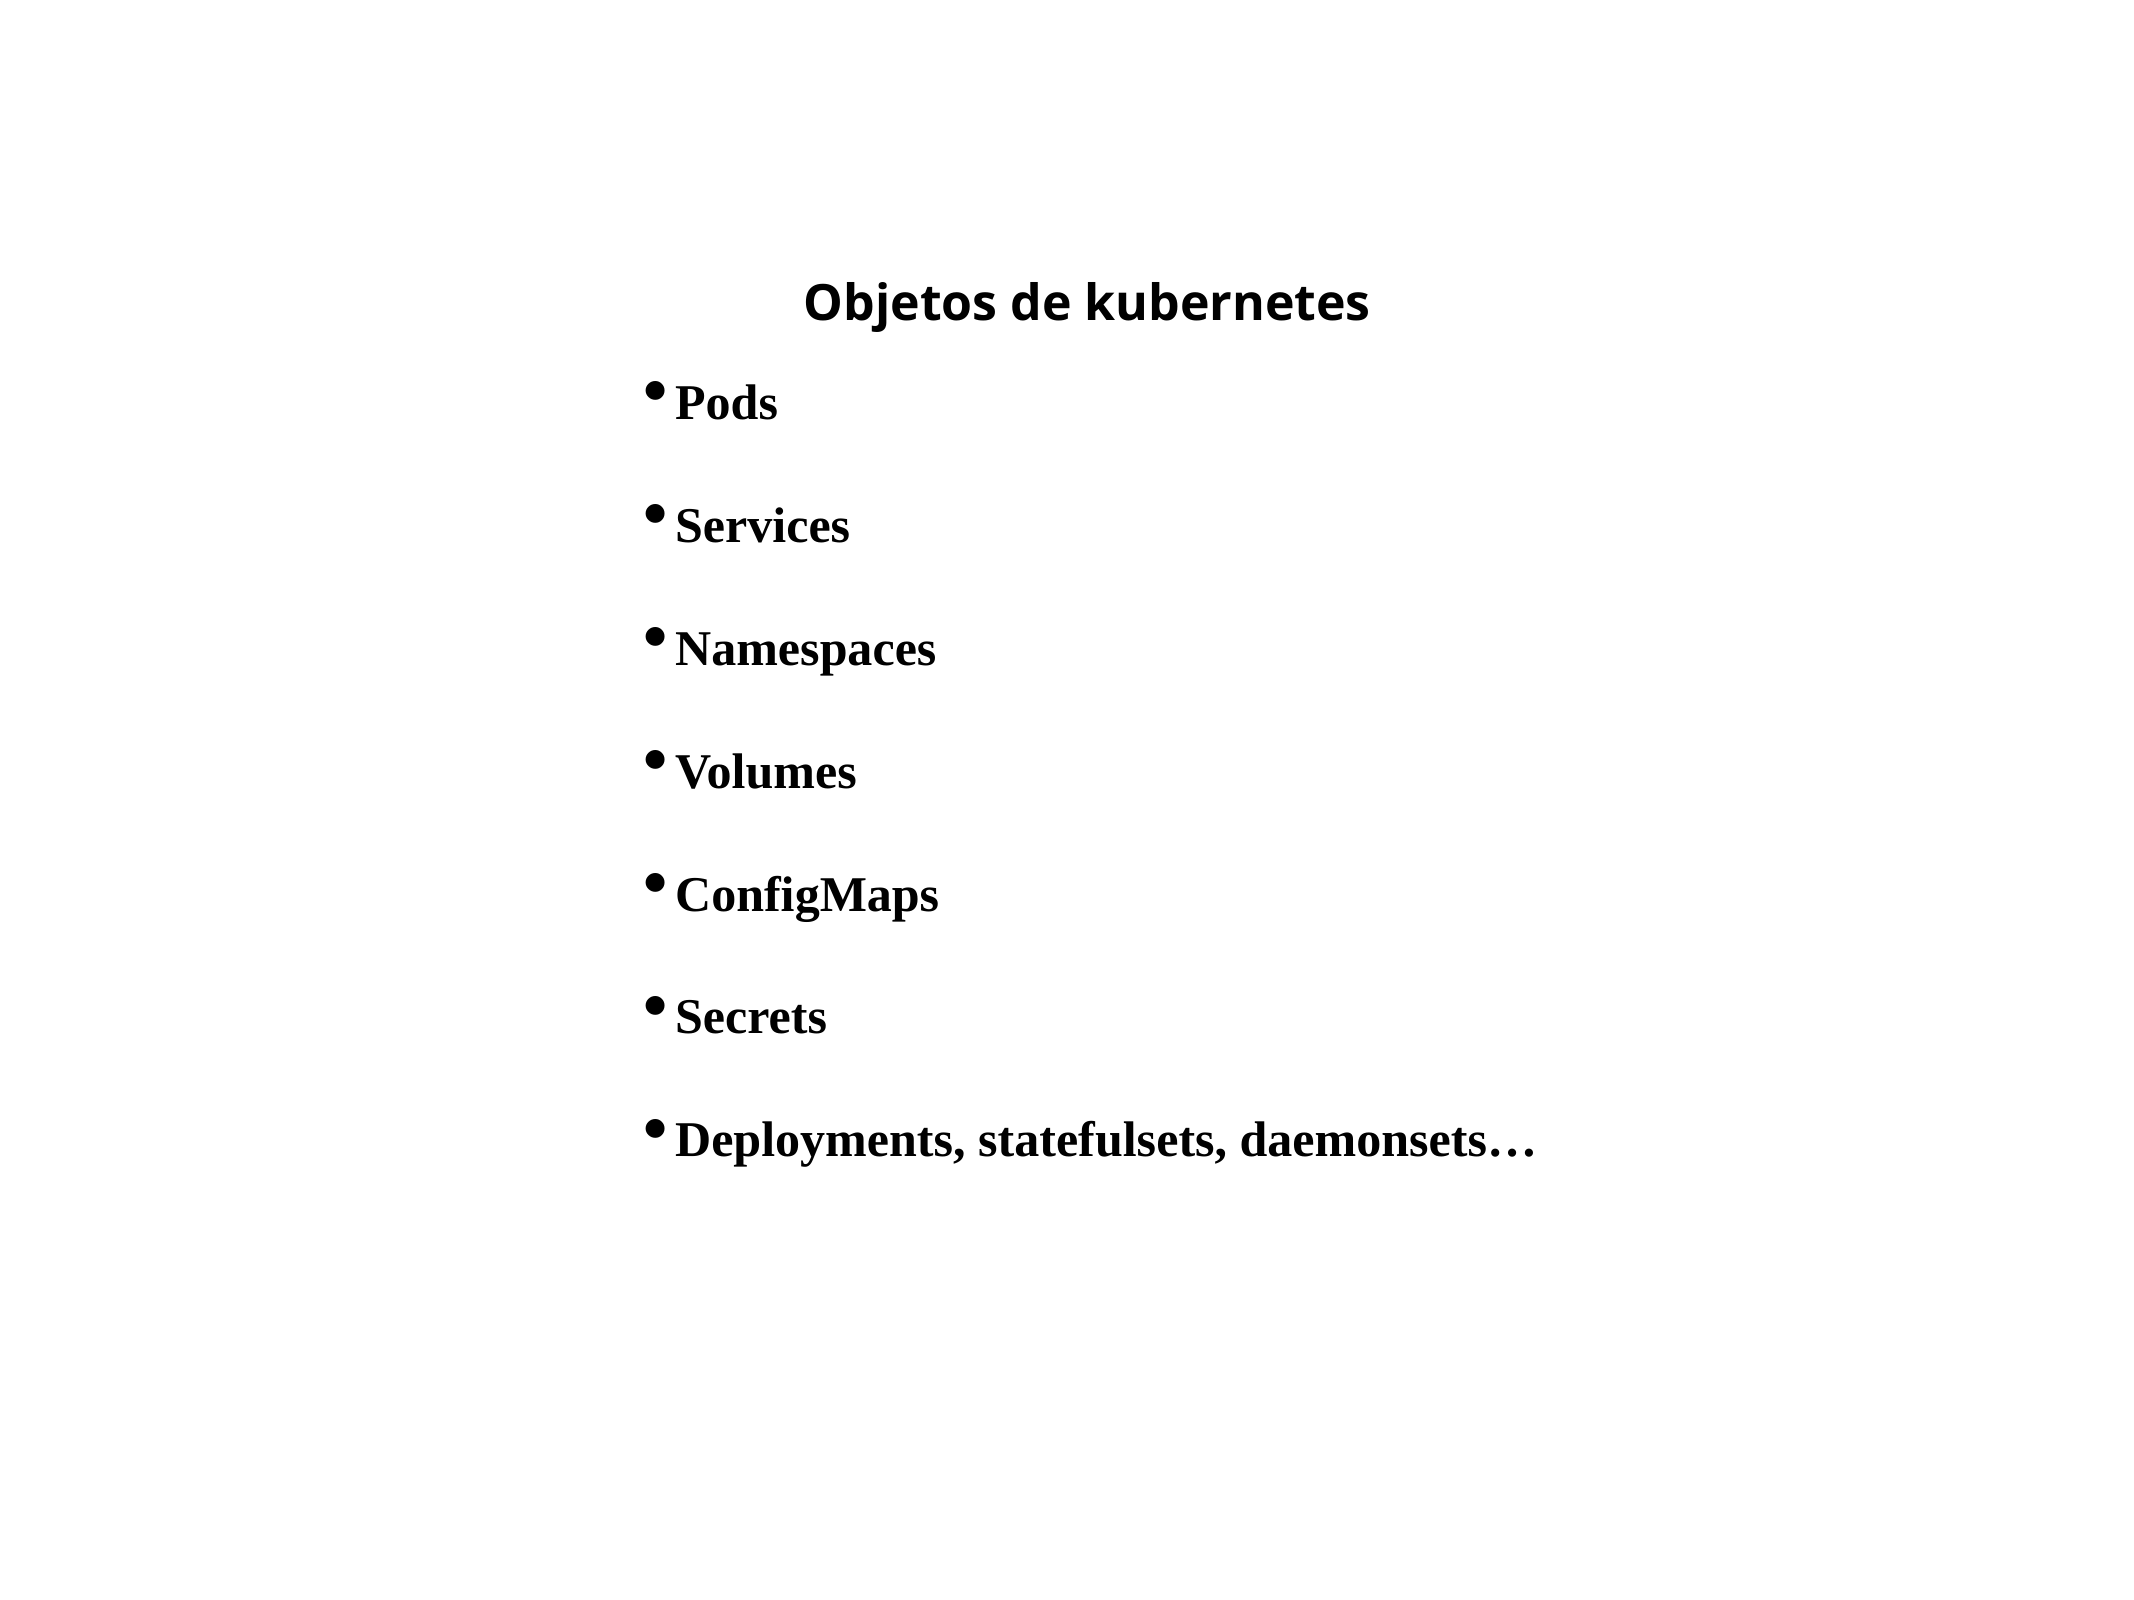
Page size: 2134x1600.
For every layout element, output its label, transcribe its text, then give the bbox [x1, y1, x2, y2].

text_box Pods Services Namespaces Volumes ConfigMaps Secrets Deployments, statefulsets, daemonsets… [635, 327, 1594, 1273]
text_box Objetos de kubernetes [795, 261, 1380, 327]
